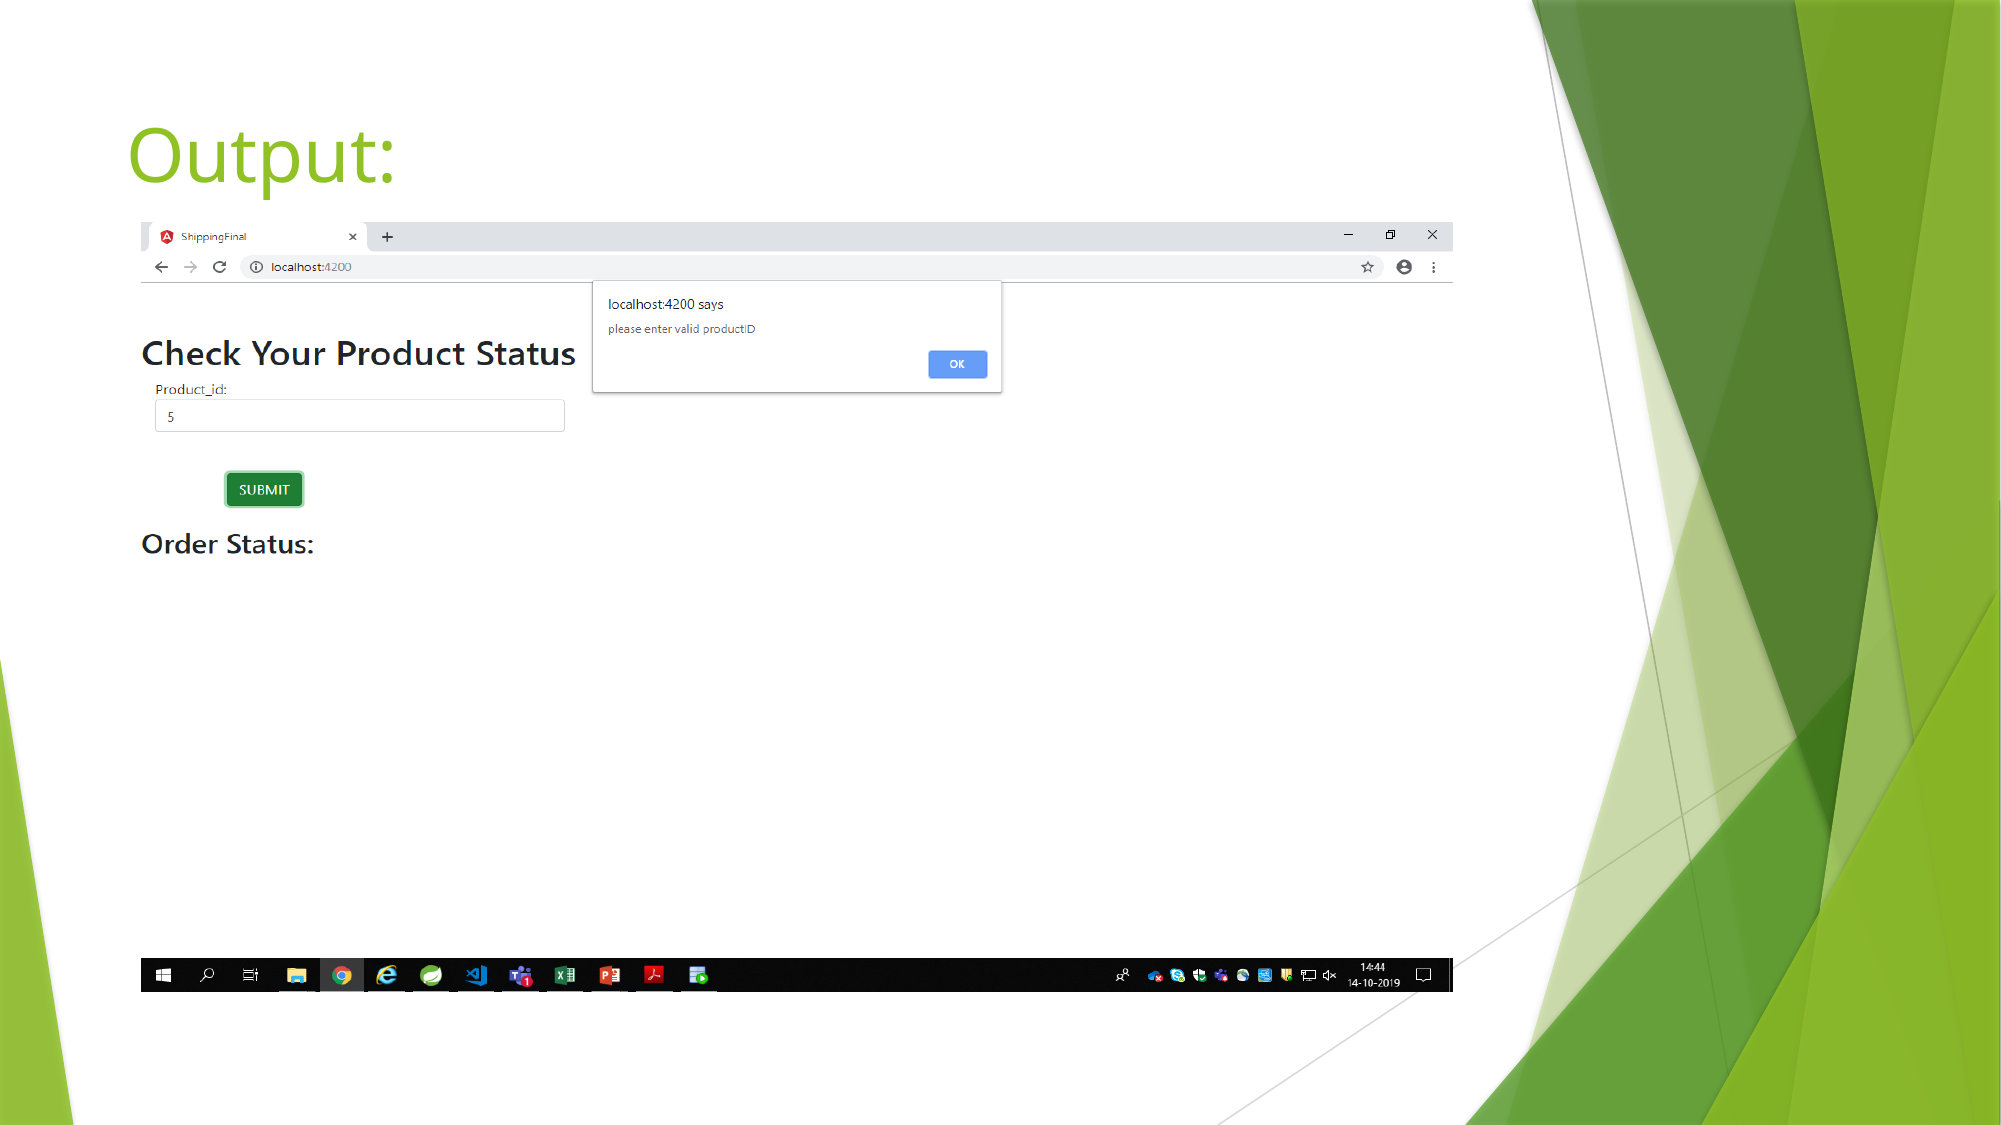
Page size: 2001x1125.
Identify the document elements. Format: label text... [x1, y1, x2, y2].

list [140, 221, 1453, 992]
title Output: [111, 99, 1522, 223]
